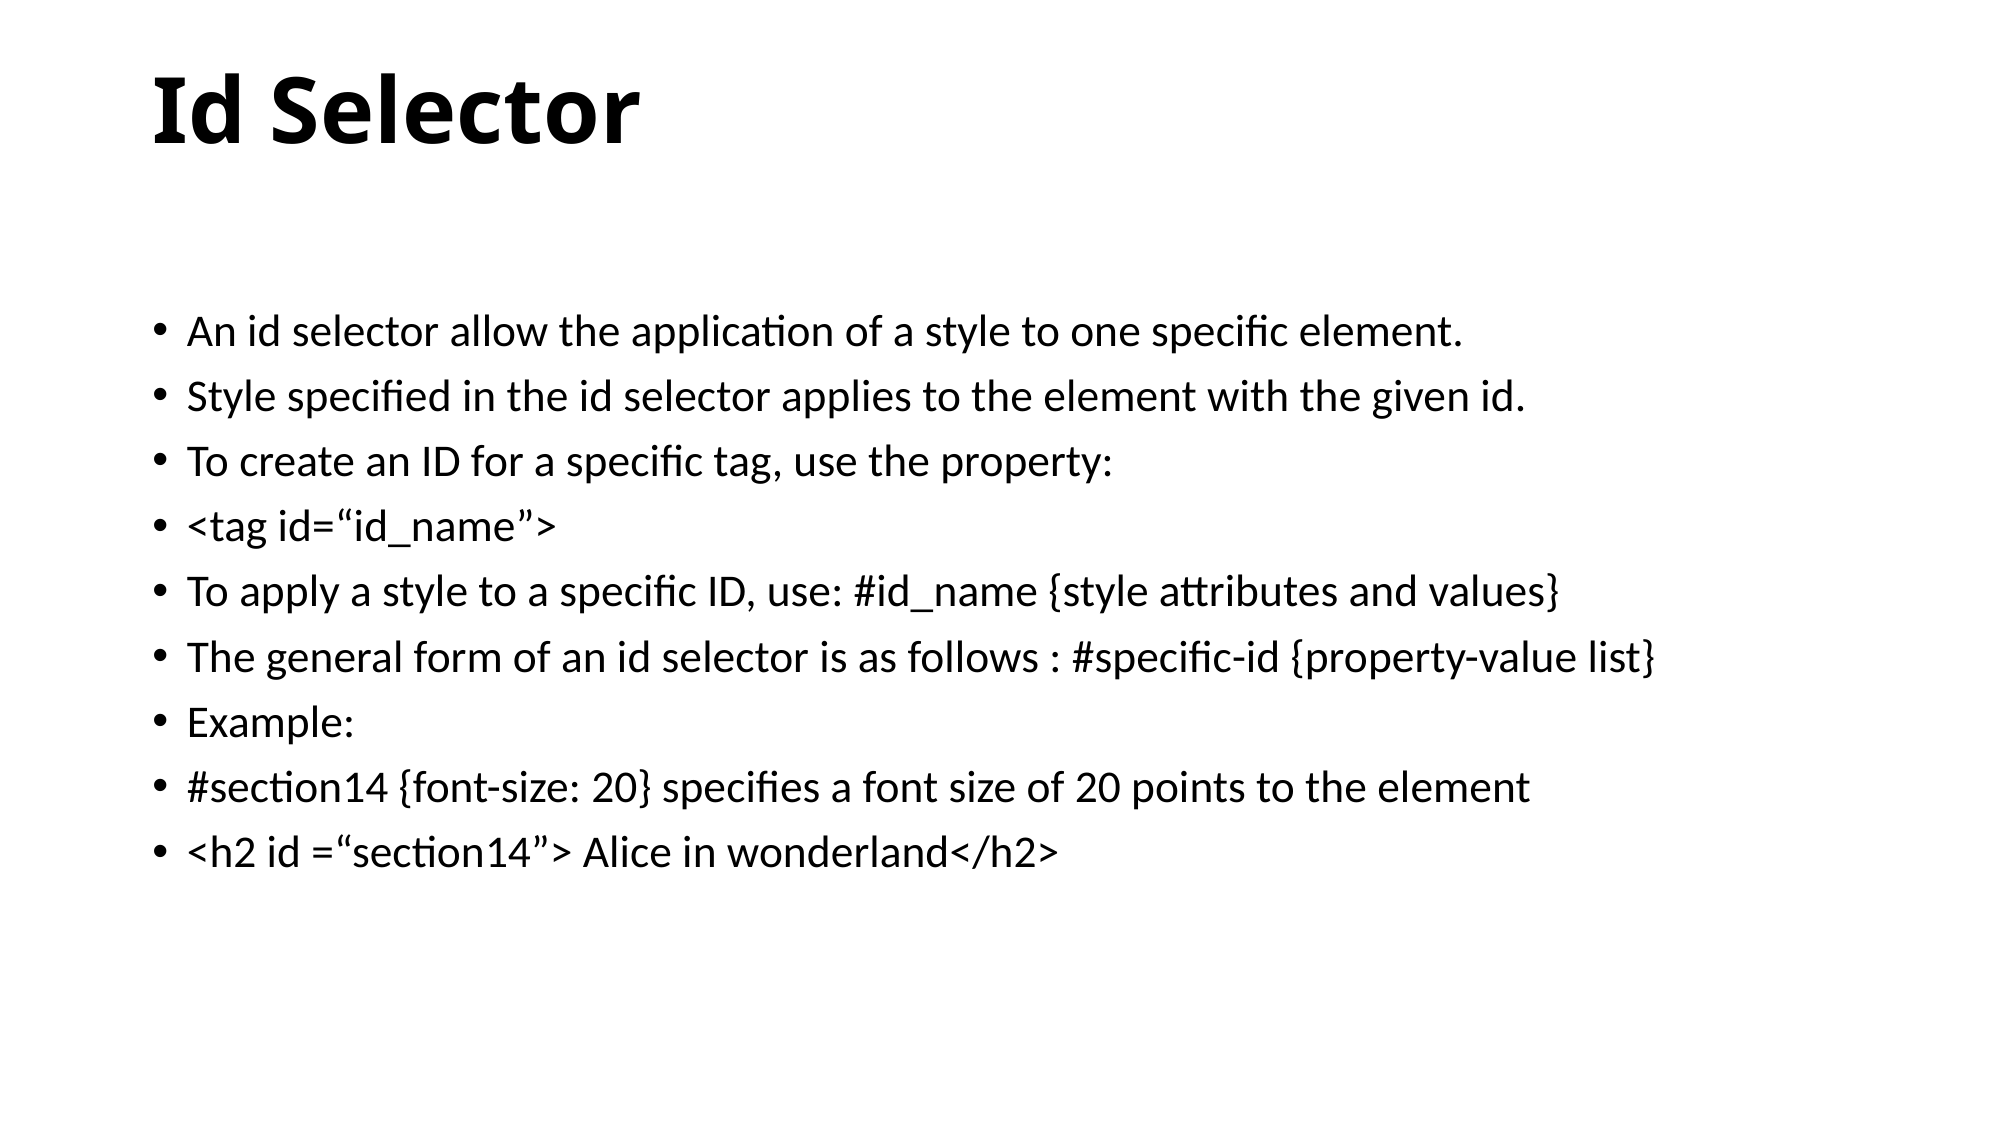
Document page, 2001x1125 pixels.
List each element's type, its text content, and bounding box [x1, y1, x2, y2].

title Id Selector [137, 59, 1863, 278]
list An id selector allow the application of a style to one specific element. Style specified in the id selector applies to the element with the given id. To create an ID for a specific tag, use the property: <tag id=“id_name”> To apply a style to a specific ID, use: #id_name {style attributes and values} The general form of an id selector is as follows : #specific-id {property-value list} Example: #section14 {font-size: 20} specifies a font size of 20 points to the element <h2 id =“section14”> Alice in wonderland</h2> [137, 299, 1863, 1014]
